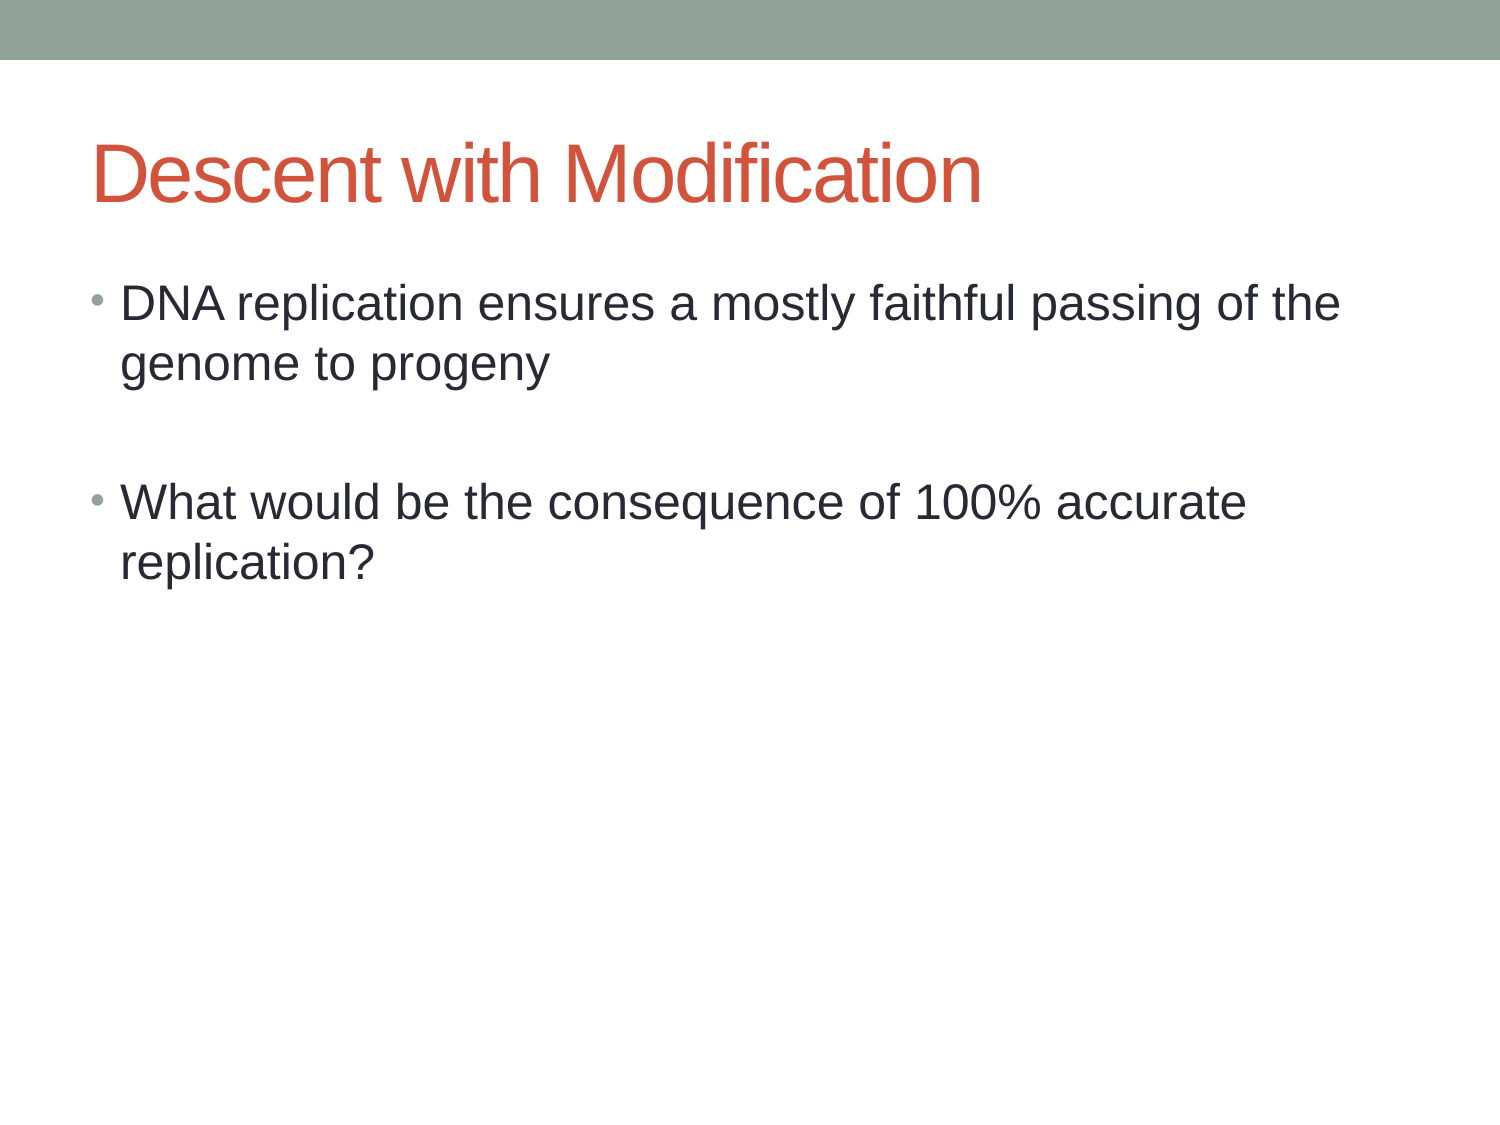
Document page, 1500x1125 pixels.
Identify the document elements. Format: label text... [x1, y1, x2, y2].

title Descent with Modification [75, 87, 1425, 250]
list DNA replication ensures a mostly faithful passing of the genome to progeny What would be the consequence of 100% accurate replication? [75, 262, 1425, 1063]
